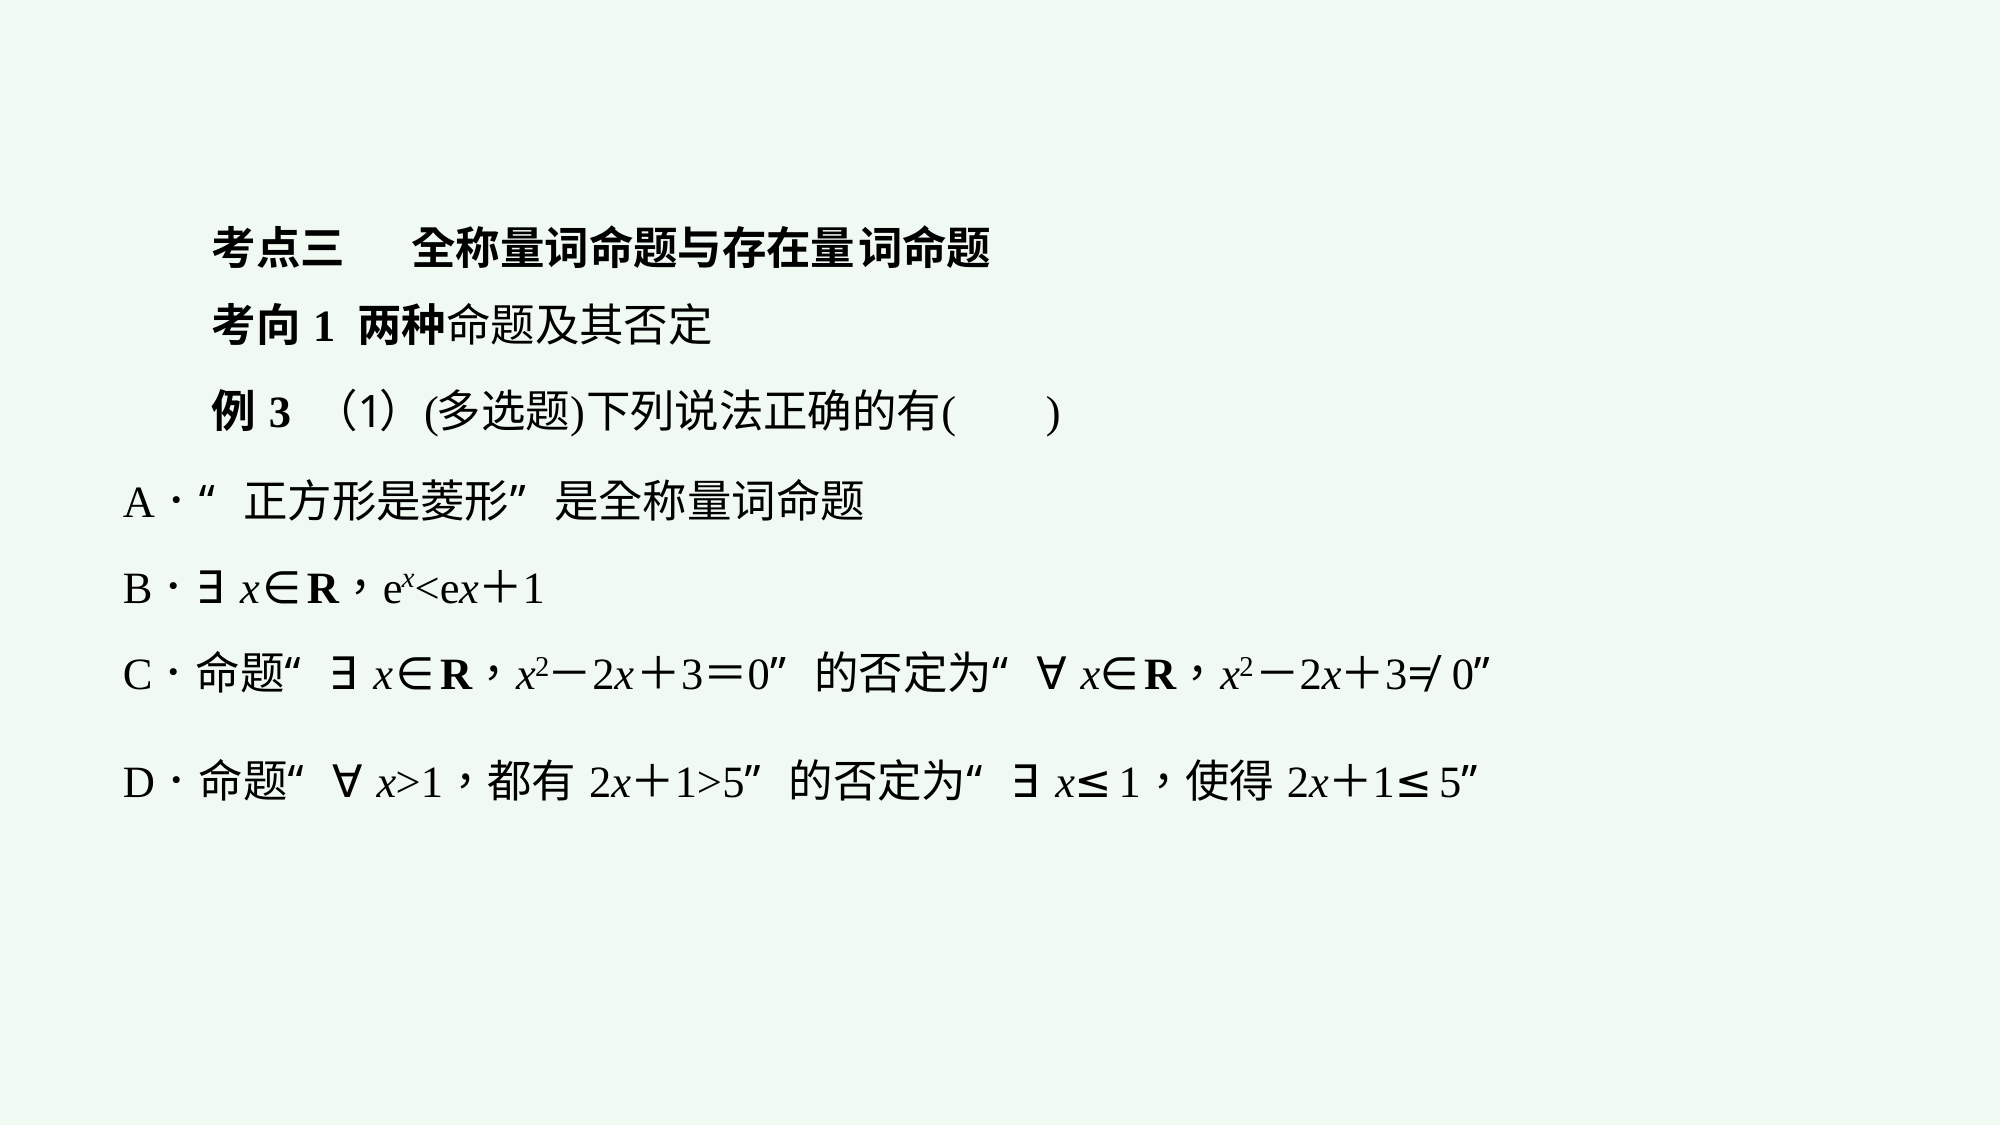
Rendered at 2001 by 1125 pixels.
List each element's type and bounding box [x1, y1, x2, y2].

text_box [122, 197, 1881, 833]
